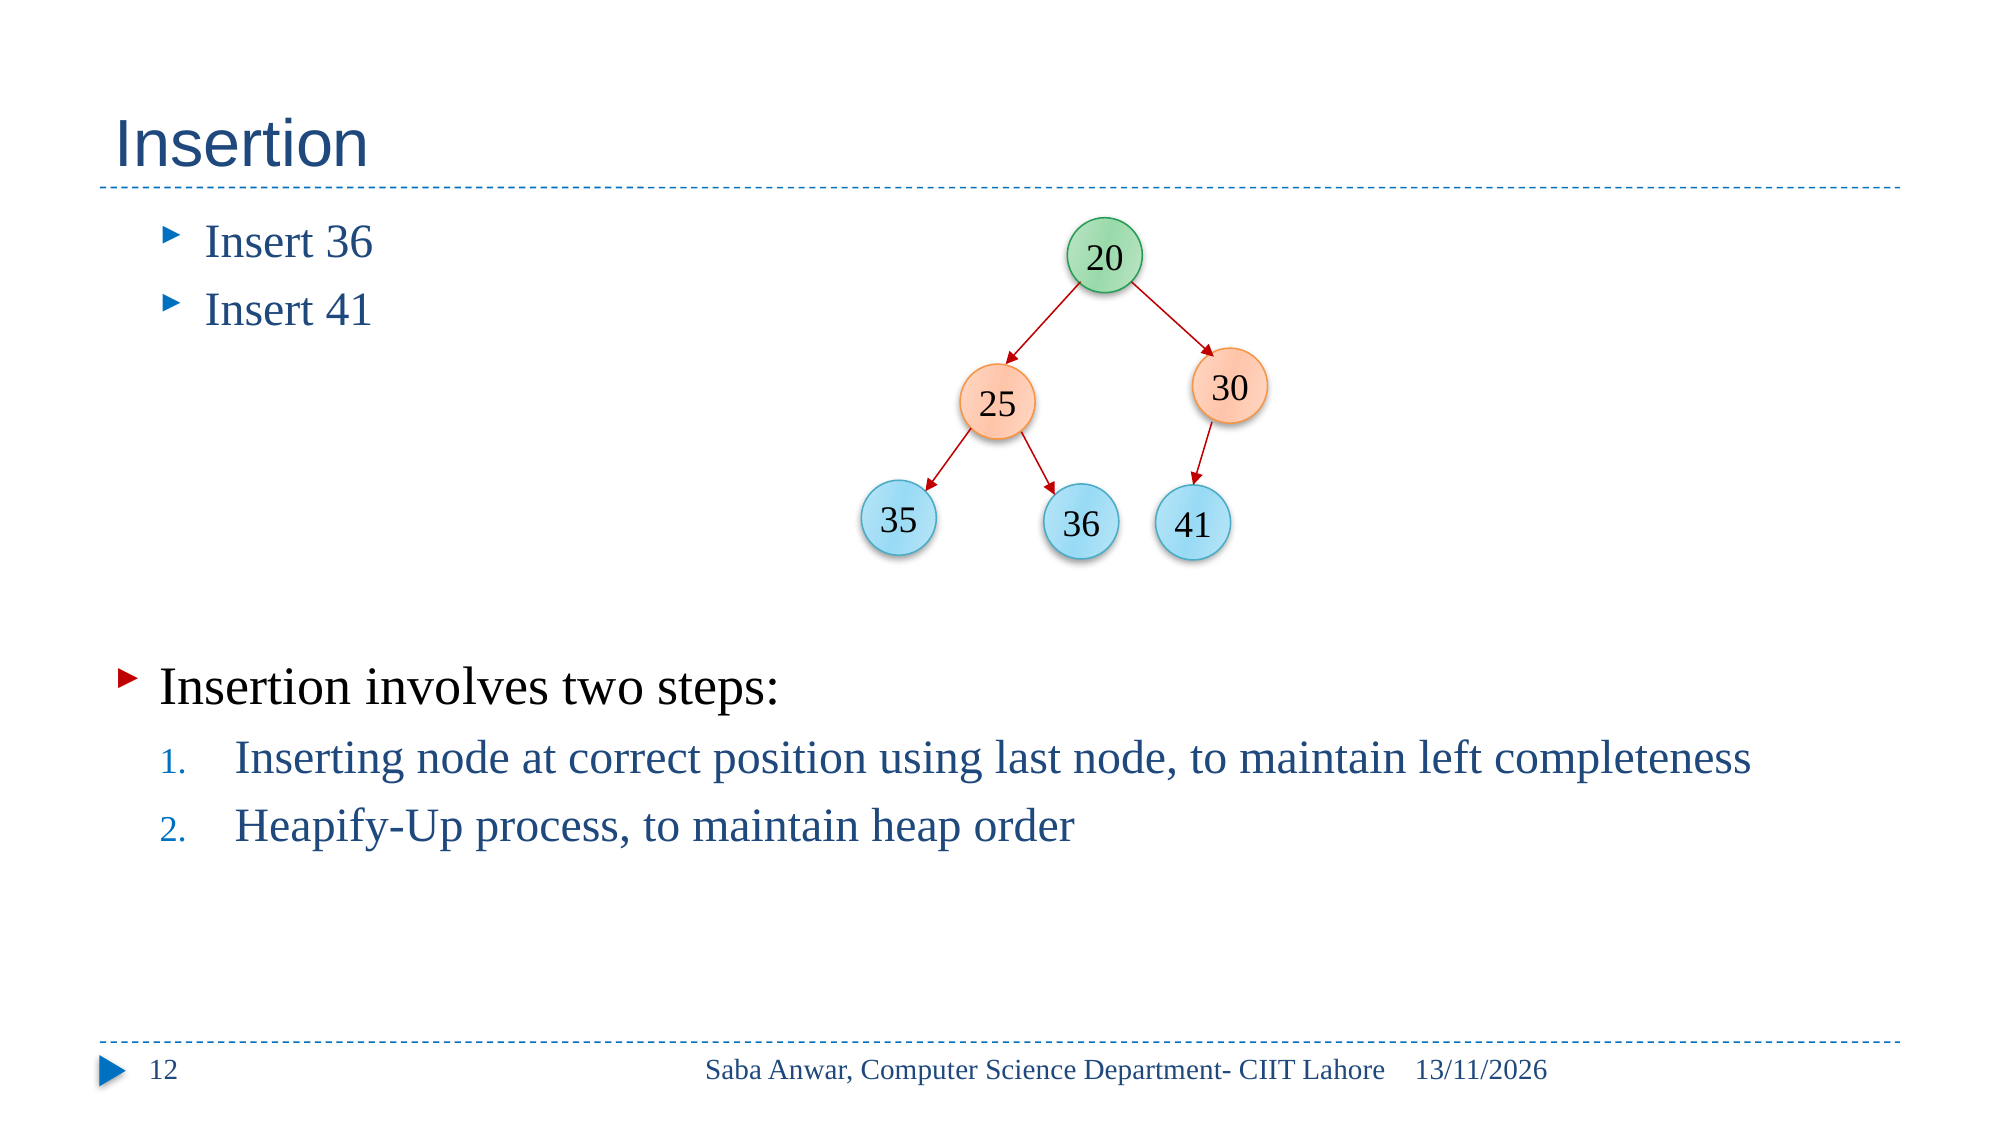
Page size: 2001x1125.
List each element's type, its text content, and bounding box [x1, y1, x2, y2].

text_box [1192, 421, 1213, 486]
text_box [1005, 281, 1081, 365]
text_box 41 [1154, 484, 1232, 561]
text_box 35 [860, 479, 938, 557]
text_box Insert 36 Insert 41 Insertion involves two steps: Inserting node at correct position using last node, to maintain left completeness Heapify-Up process, to maintain heap order [99, 202, 1900, 1013]
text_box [925, 427, 972, 492]
footer Saba Anwar, Computer Science Department- CIIT Lahore [634, 1042, 1401, 1103]
slide_number 12 [133, 1042, 568, 1103]
text_box 25 [959, 363, 1036, 440]
text_box 20 [1066, 216, 1144, 294]
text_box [1131, 281, 1215, 357]
title Insertion [99, 24, 1900, 188]
text_box 36 [1043, 483, 1120, 560]
text_box 30 [1191, 347, 1269, 424]
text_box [1021, 431, 1055, 496]
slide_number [1401, 1042, 1901, 1103]
